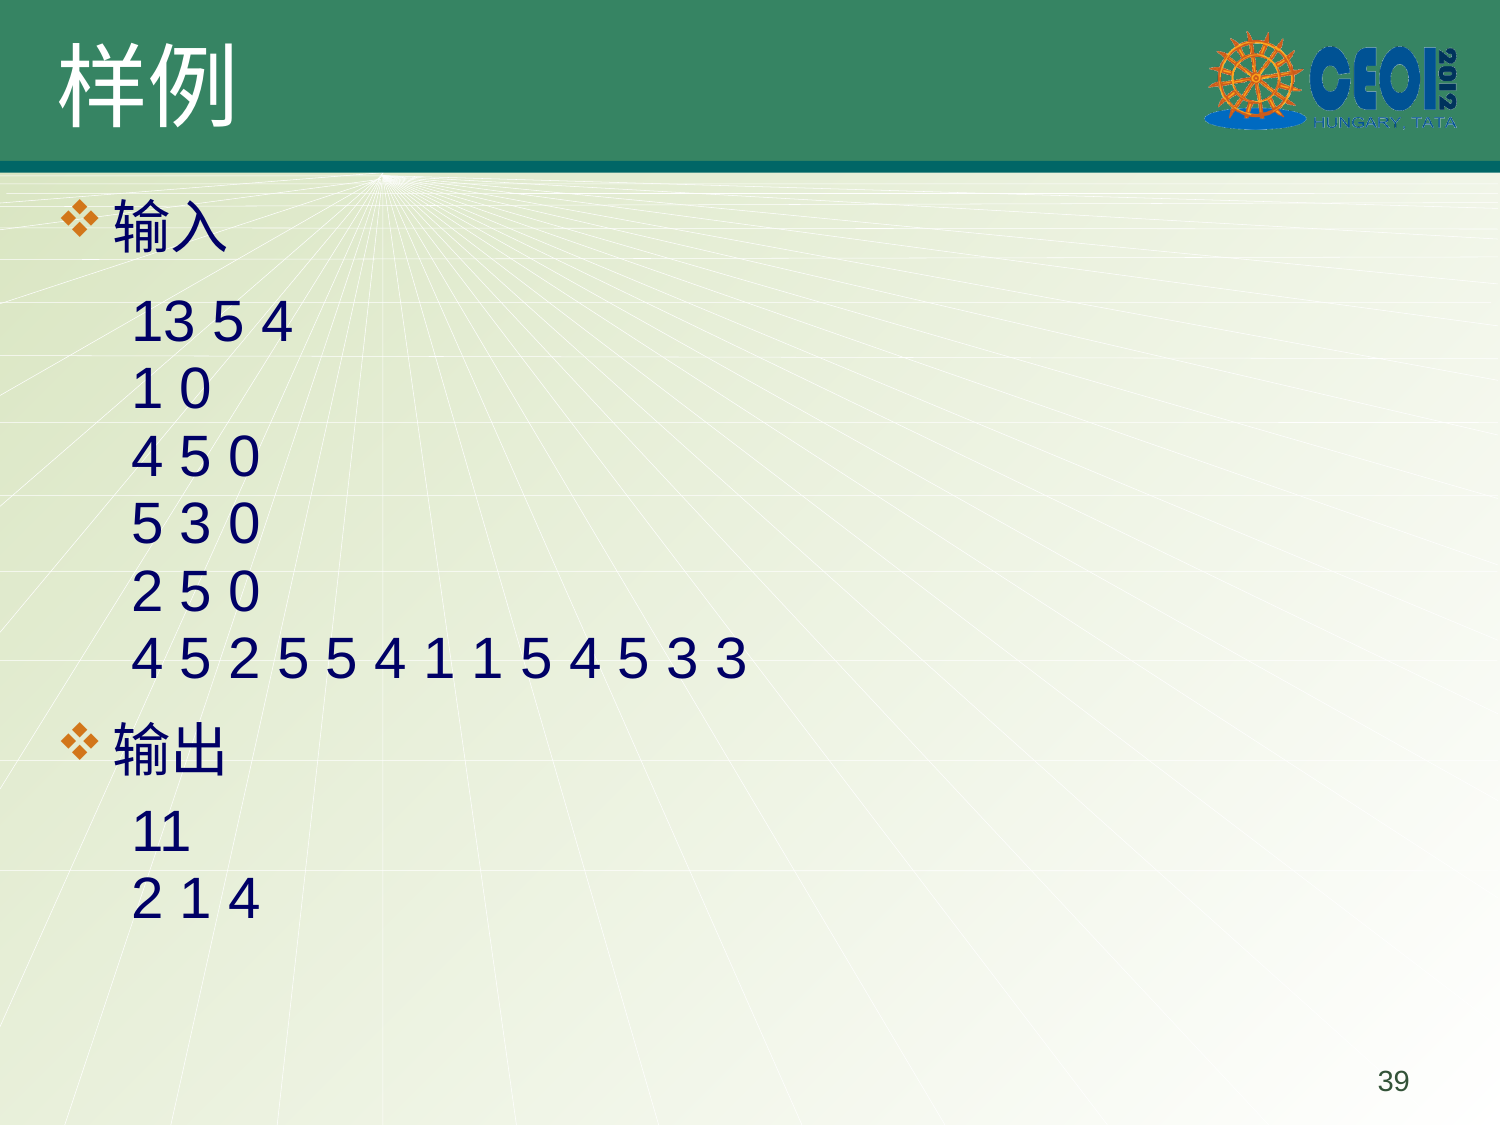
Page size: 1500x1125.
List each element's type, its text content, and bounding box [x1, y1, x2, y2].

list 输入 13 5 4 1 0 4 5 0 5 3 0 2 5 0 4 5 2 5 5 4 1 1 5 4 5 3 3 输出 11 2 1 4 [40, 196, 1460, 1071]
slide_number 39 [1074, 1054, 1426, 1108]
title 样例 [40, 18, 1294, 150]
picture [1294, 26, 1468, 142]
